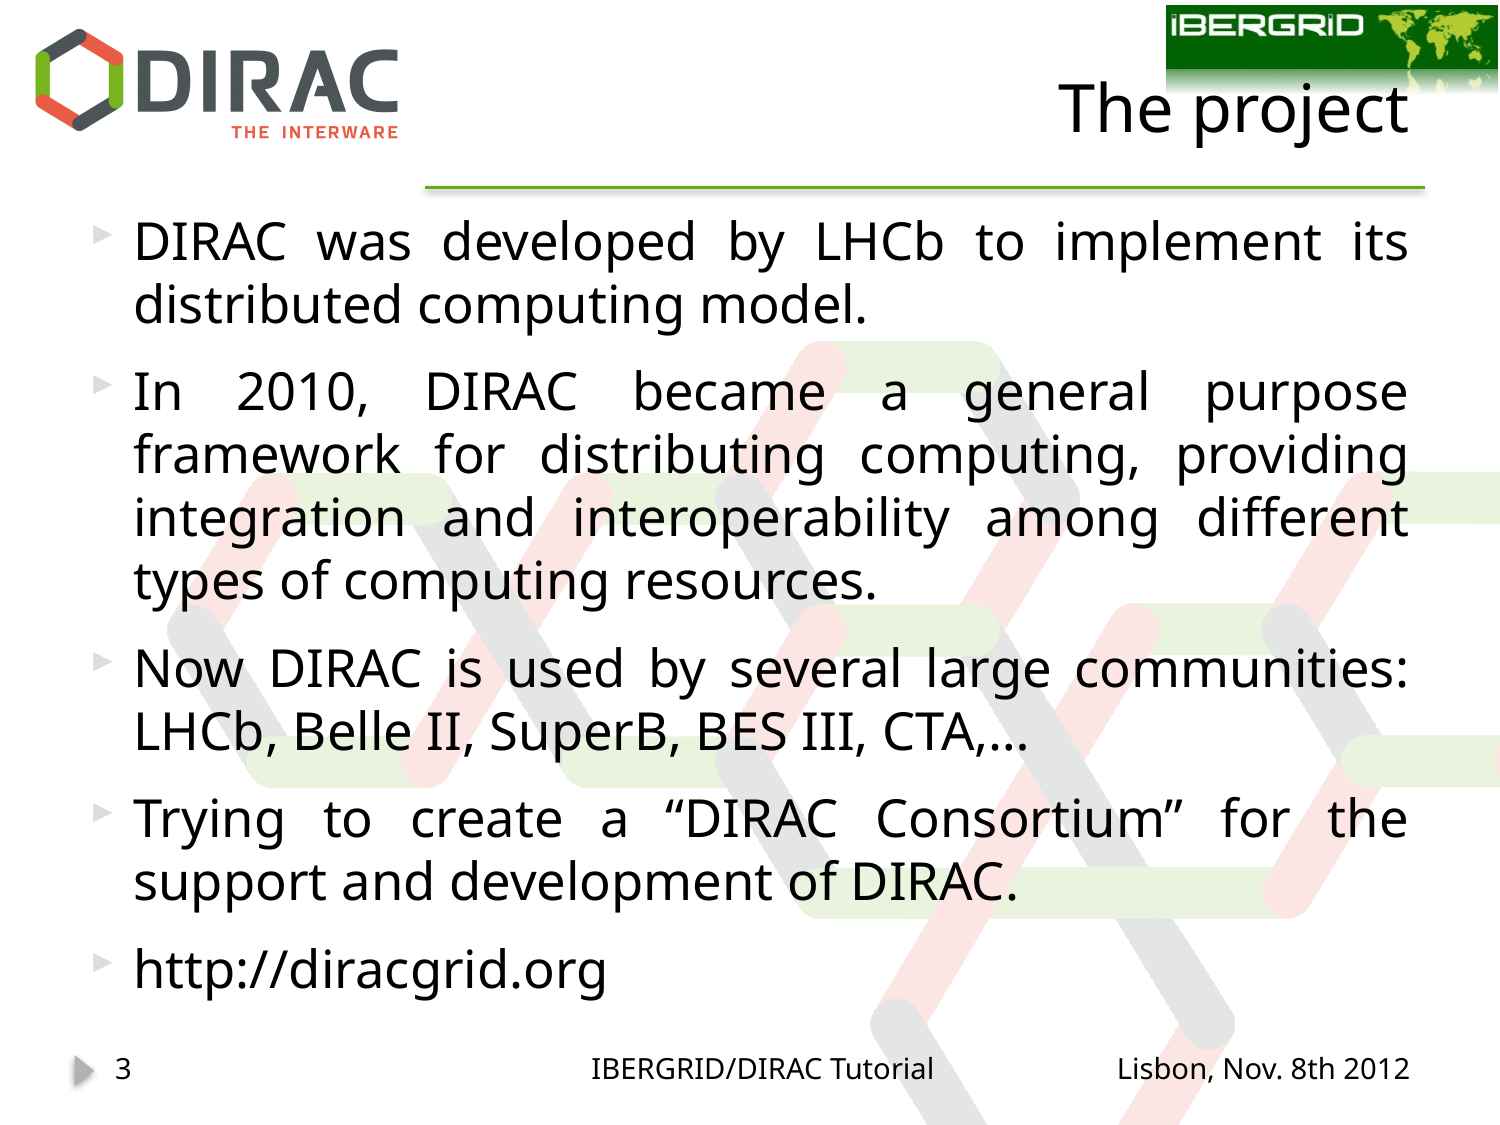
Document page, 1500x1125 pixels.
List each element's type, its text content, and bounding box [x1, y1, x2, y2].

slide_number 3 [100, 1042, 426, 1103]
picture [1166, 5, 1498, 94]
title The project [425, 24, 1425, 188]
footer IBERGRID/DIRAC Tutorial [475, 1042, 1051, 1103]
list DIRAC was developed by LHCb to implement its distributed computing model. In 2010, DIRAC became a general purpose framework for distributing computing, providing integration and interoperability among different types of computing resources. Now DIRAC is used by several large communities: LHCb, Belle II, SuperB, BES III, CTA,… Trying to create a “DIRAC Consortium” for the support and development of DIRAC. http://diracgrid.org [75, 200, 1425, 1010]
picture [24, 24, 409, 143]
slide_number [1051, 1042, 1426, 1103]
